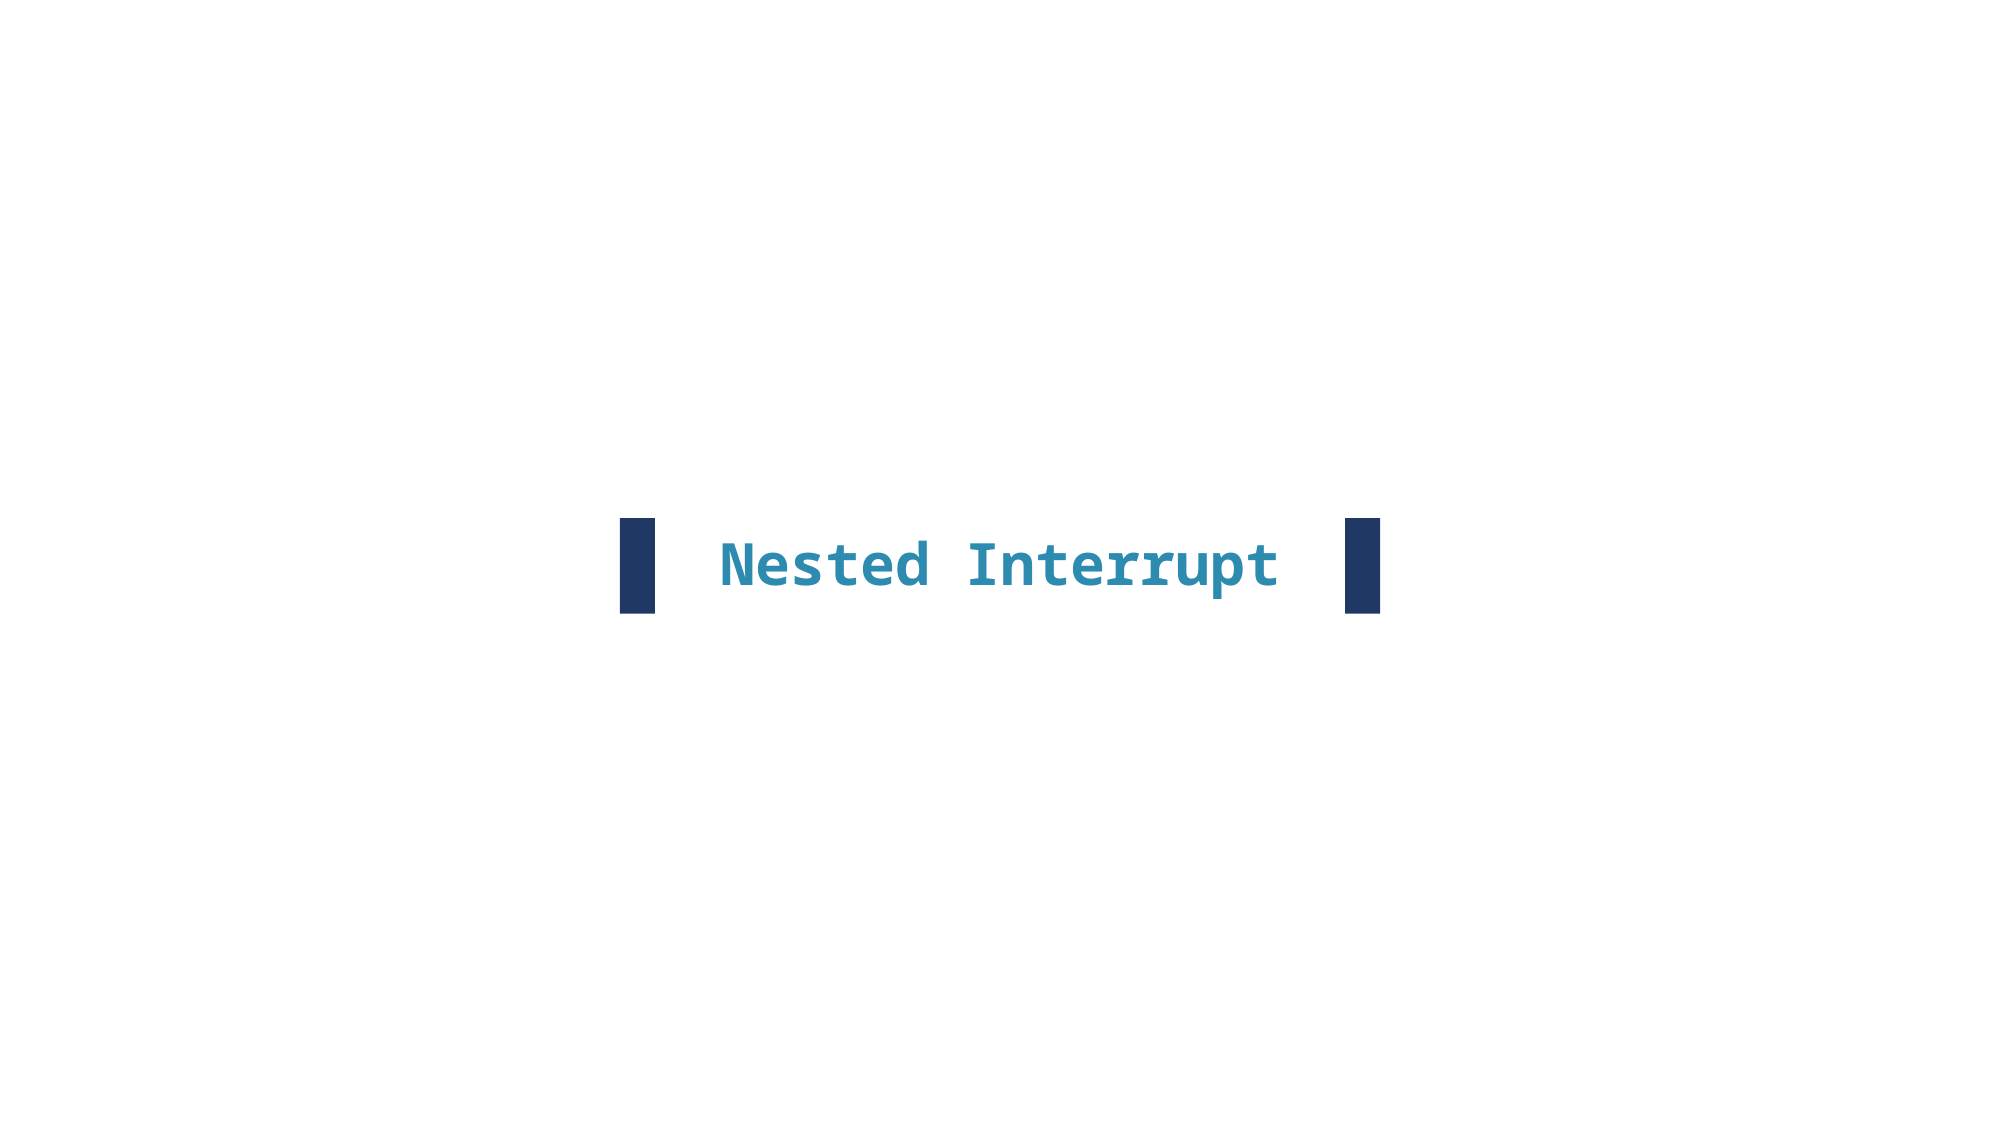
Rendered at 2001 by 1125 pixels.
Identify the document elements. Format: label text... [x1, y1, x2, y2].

text_box [619, 517, 656, 615]
text_box Nested Interrupt [705, 519, 1295, 605]
text_box [1344, 517, 1381, 615]
